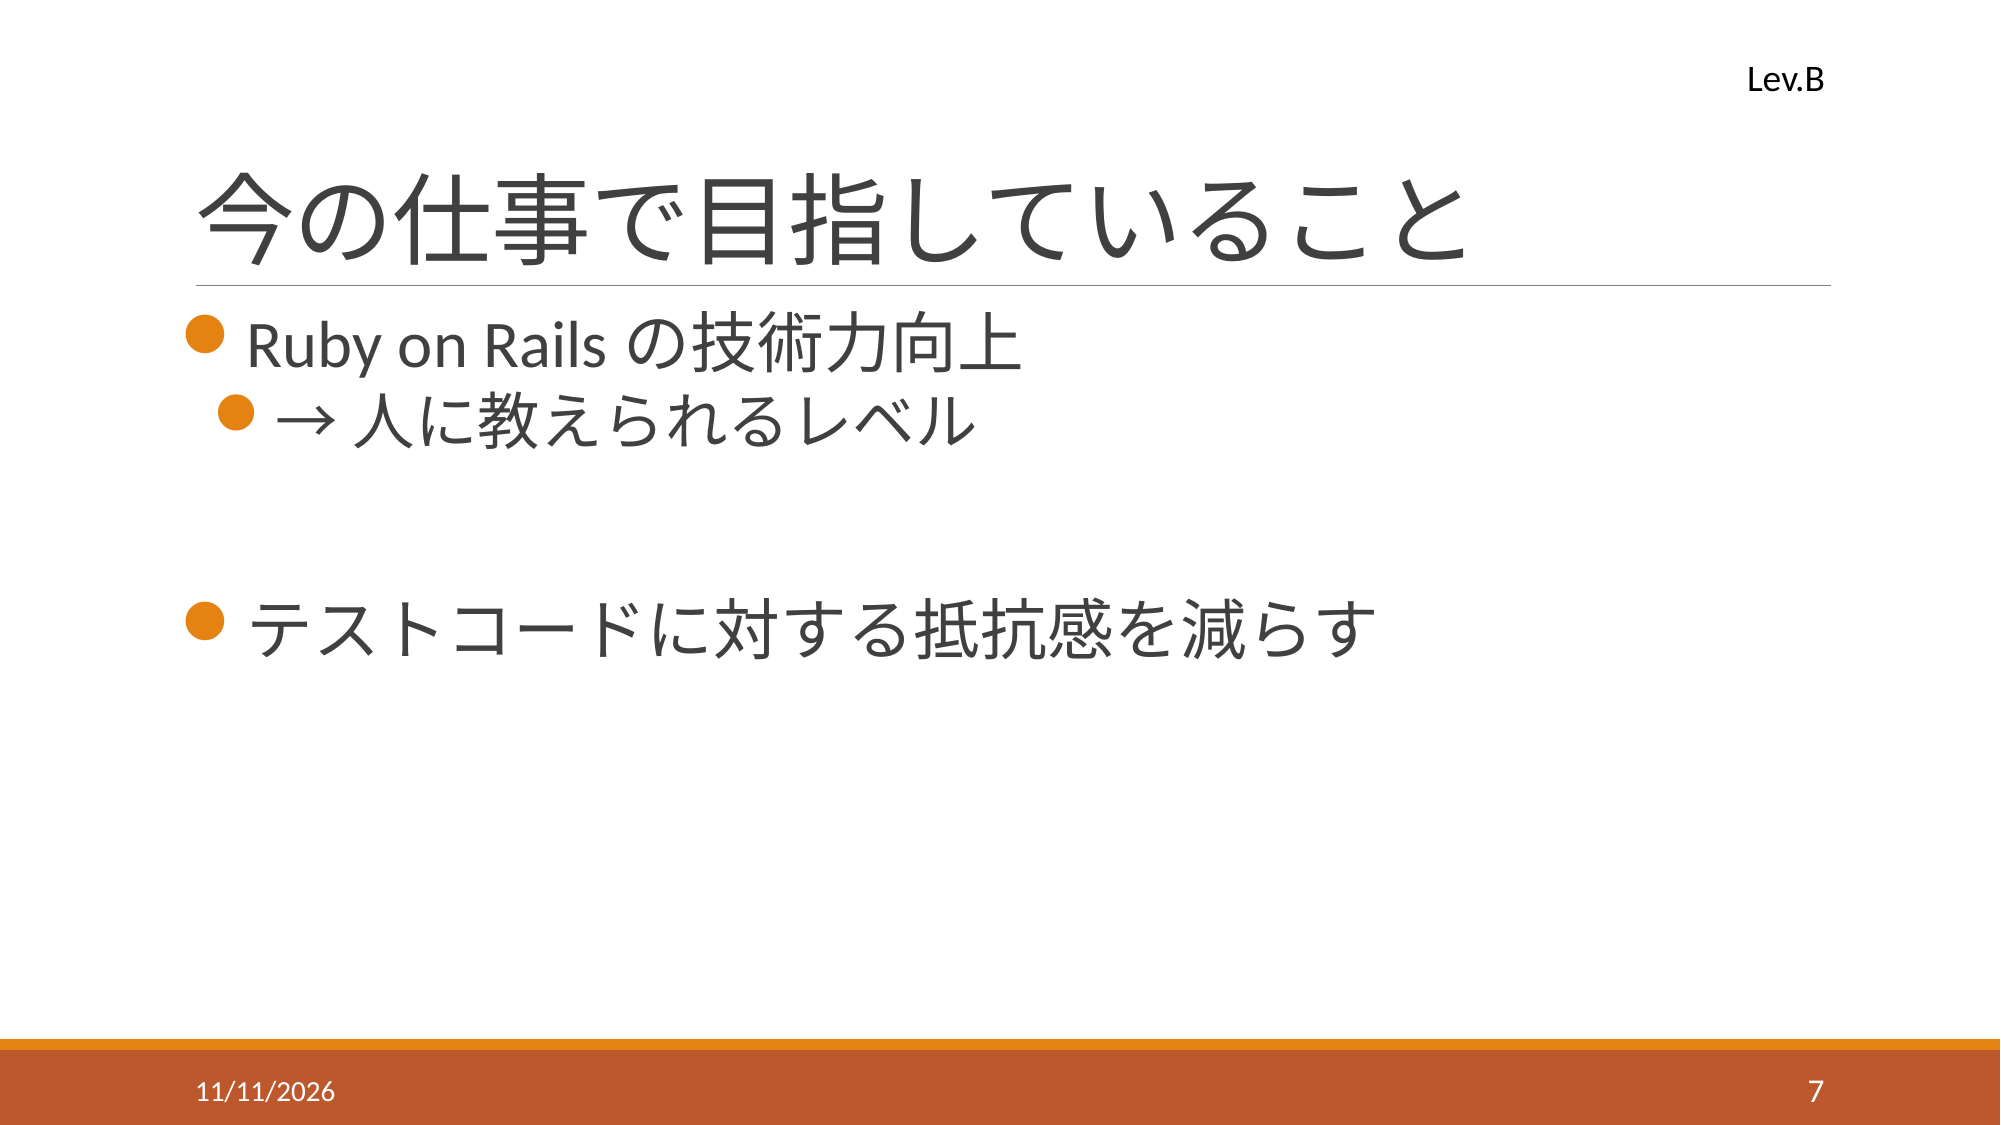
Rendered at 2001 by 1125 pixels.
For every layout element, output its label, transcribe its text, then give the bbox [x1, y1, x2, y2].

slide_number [180, 1059, 586, 1120]
list Ruby on Railsの技術力向上 →人に教えられるレベル テストコードに対する抵抗感を減らす [180, 302, 1830, 963]
slide_number 7 [1624, 1059, 1840, 1120]
title 今の仕事で目指していること [180, 47, 1830, 285]
